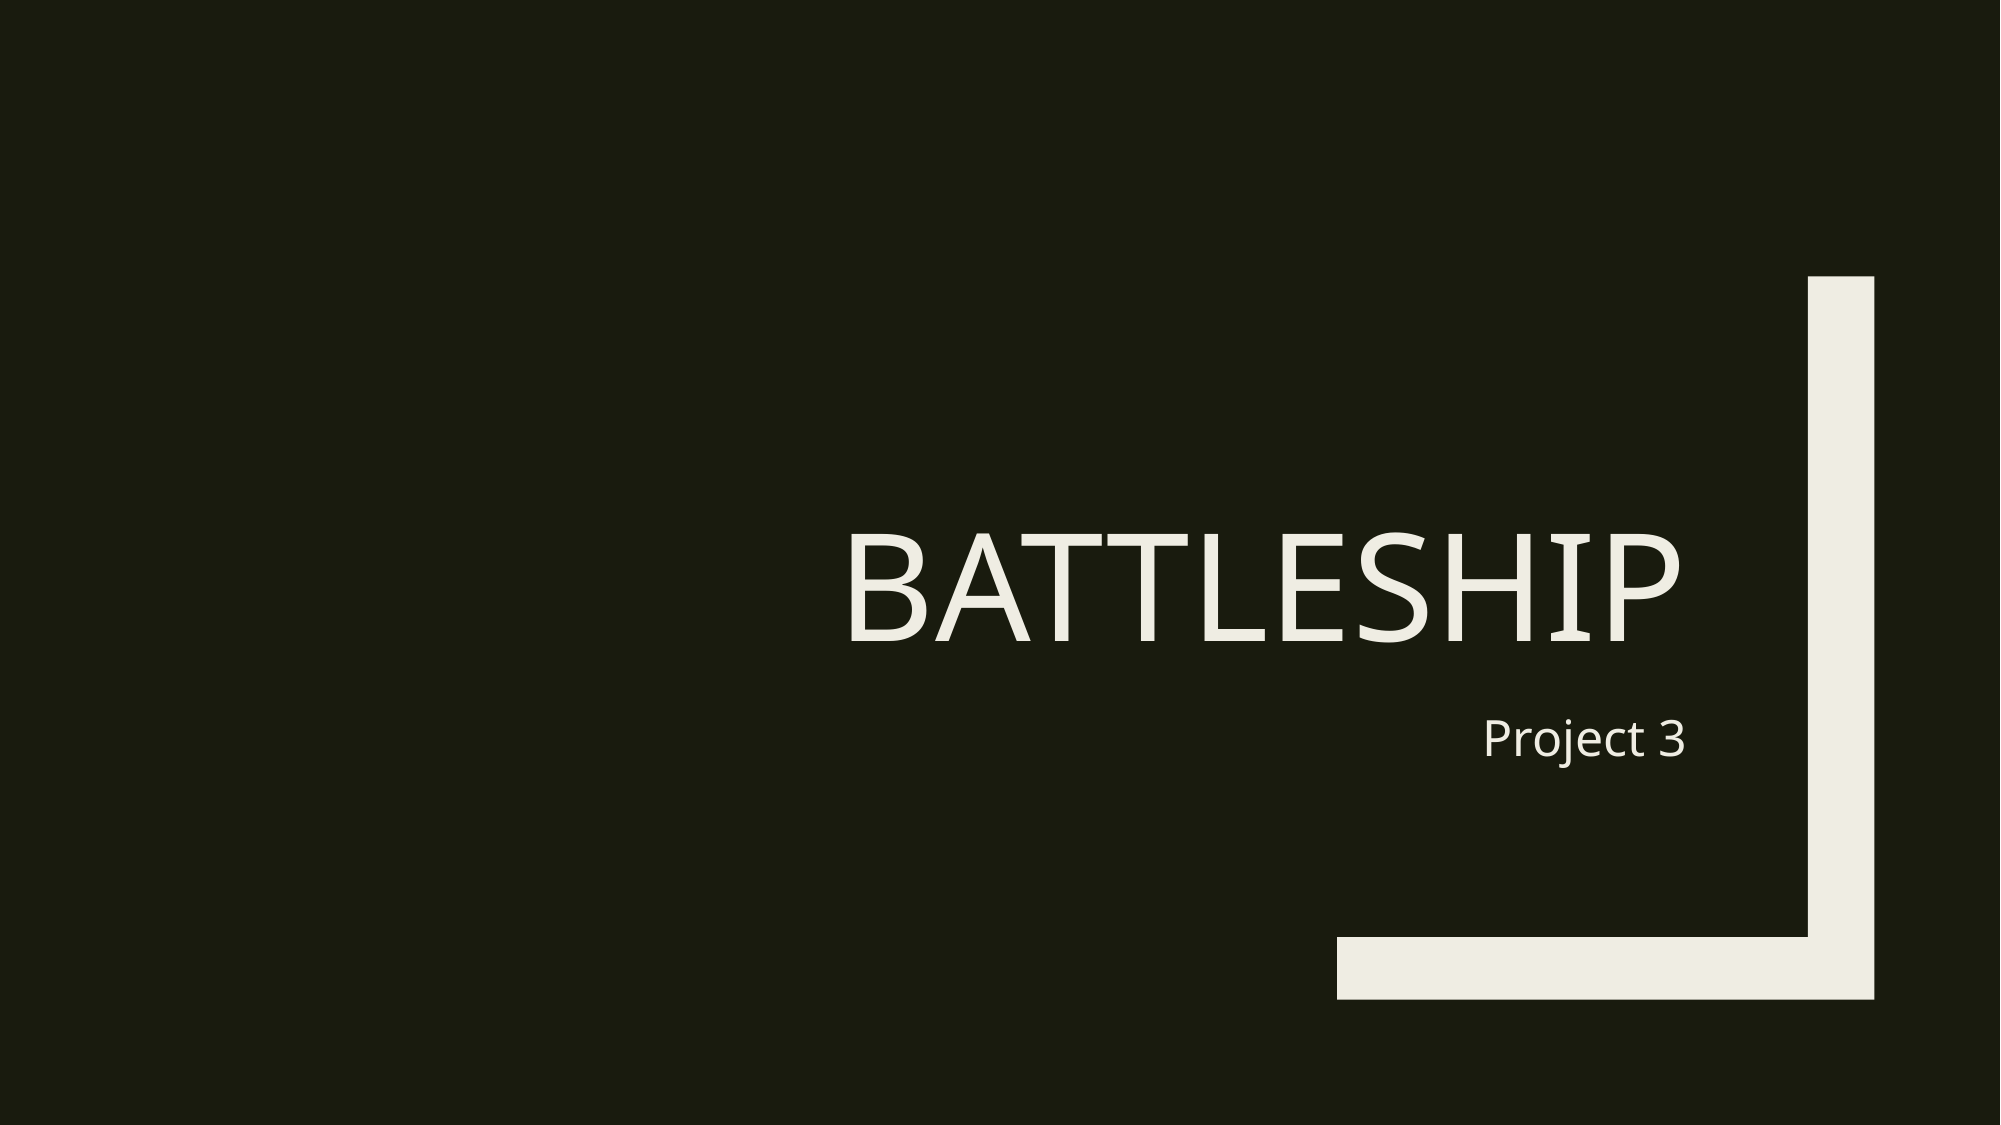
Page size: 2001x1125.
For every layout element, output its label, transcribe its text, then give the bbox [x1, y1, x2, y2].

title Battleship [125, 213, 1703, 682]
list Project 3 [125, 691, 1703, 880]
